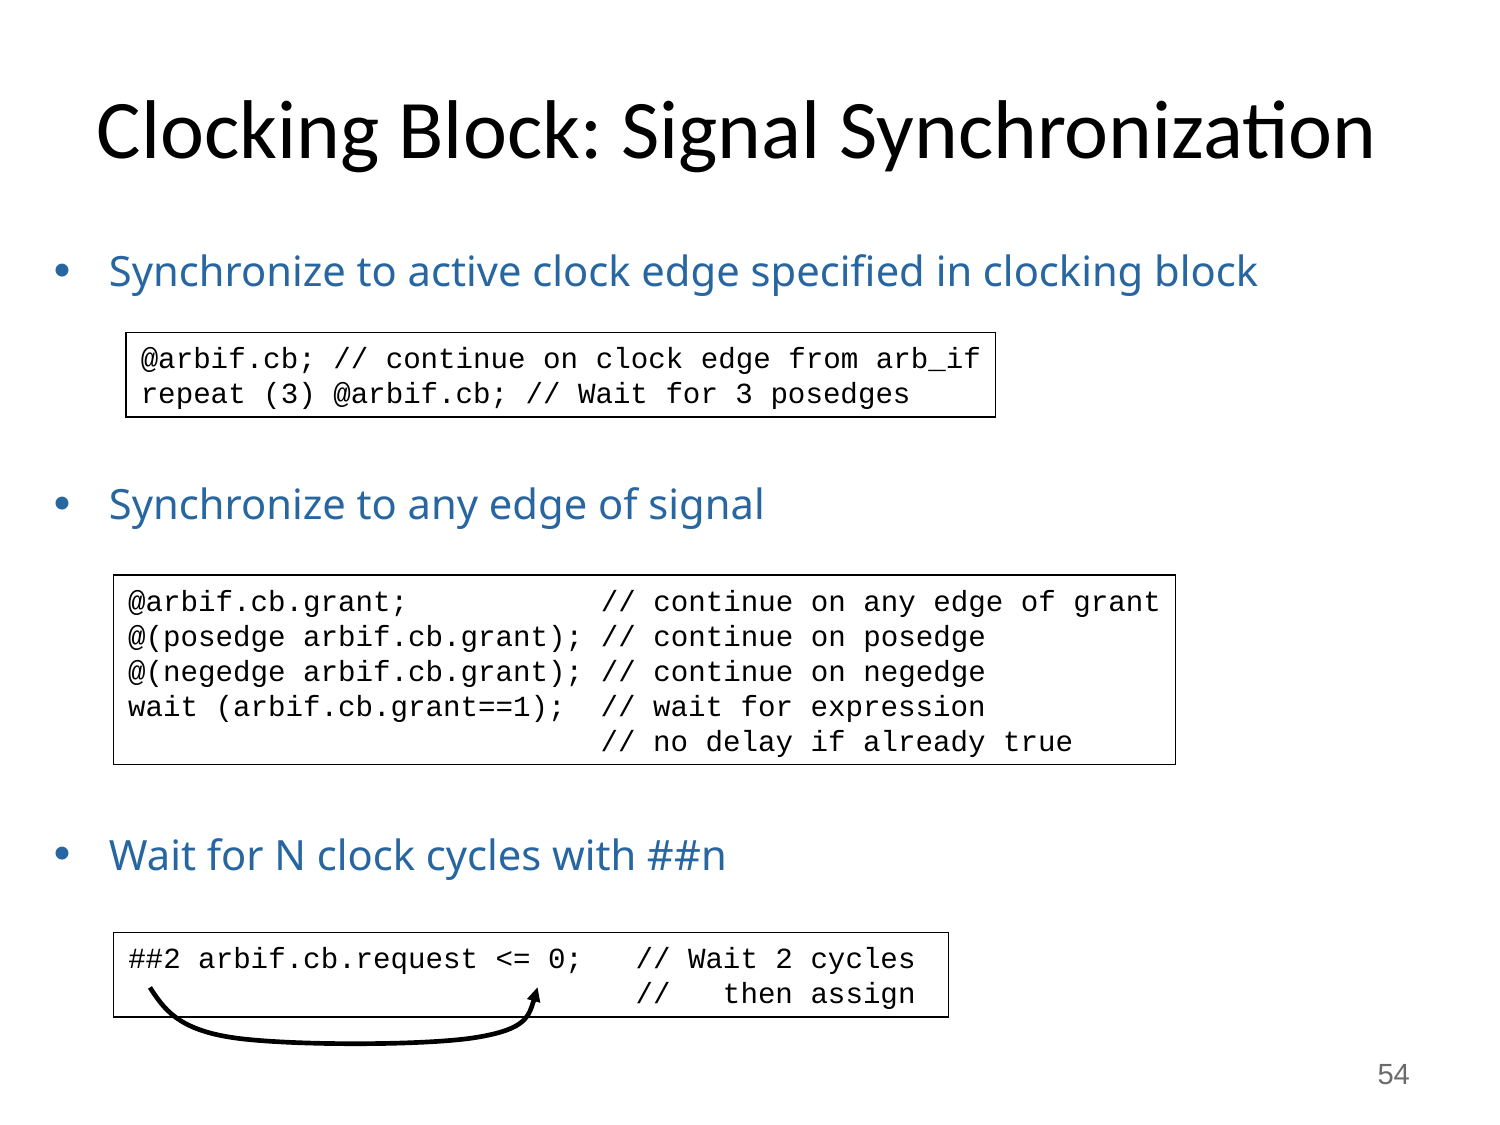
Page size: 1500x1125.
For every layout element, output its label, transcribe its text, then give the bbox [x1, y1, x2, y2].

title Clocking Block: Signal Synchronization [62, 62, 1413, 188]
text_box ##2 arbif.cb.request <= 0; // Wait 2 cycles // then assign [113, 932, 949, 1018]
text_box Synchronize to active clock edge specified in clocking block Synchronize to any edge of signal Wait for N clock cycles with ##n [37, 237, 1438, 1063]
slide_number 54 [1074, 1063, 1425, 1103]
text_box @arbif.cb; // continue on clock edge from arb_if repeat (3) @arbif.cb; // Wait for 3 posedges [126, 332, 996, 418]
text_box @arbif.cb.grant; // continue on any edge of grant @(posedge arbif.cb.grant); // continue on posedge @(negedge arbif.cb.grant); // continue on negedge wait (arbif.cb.grant==1); // wait for expression // no delay if already true [113, 574, 1176, 765]
text_box [176, 1018, 526, 1044]
